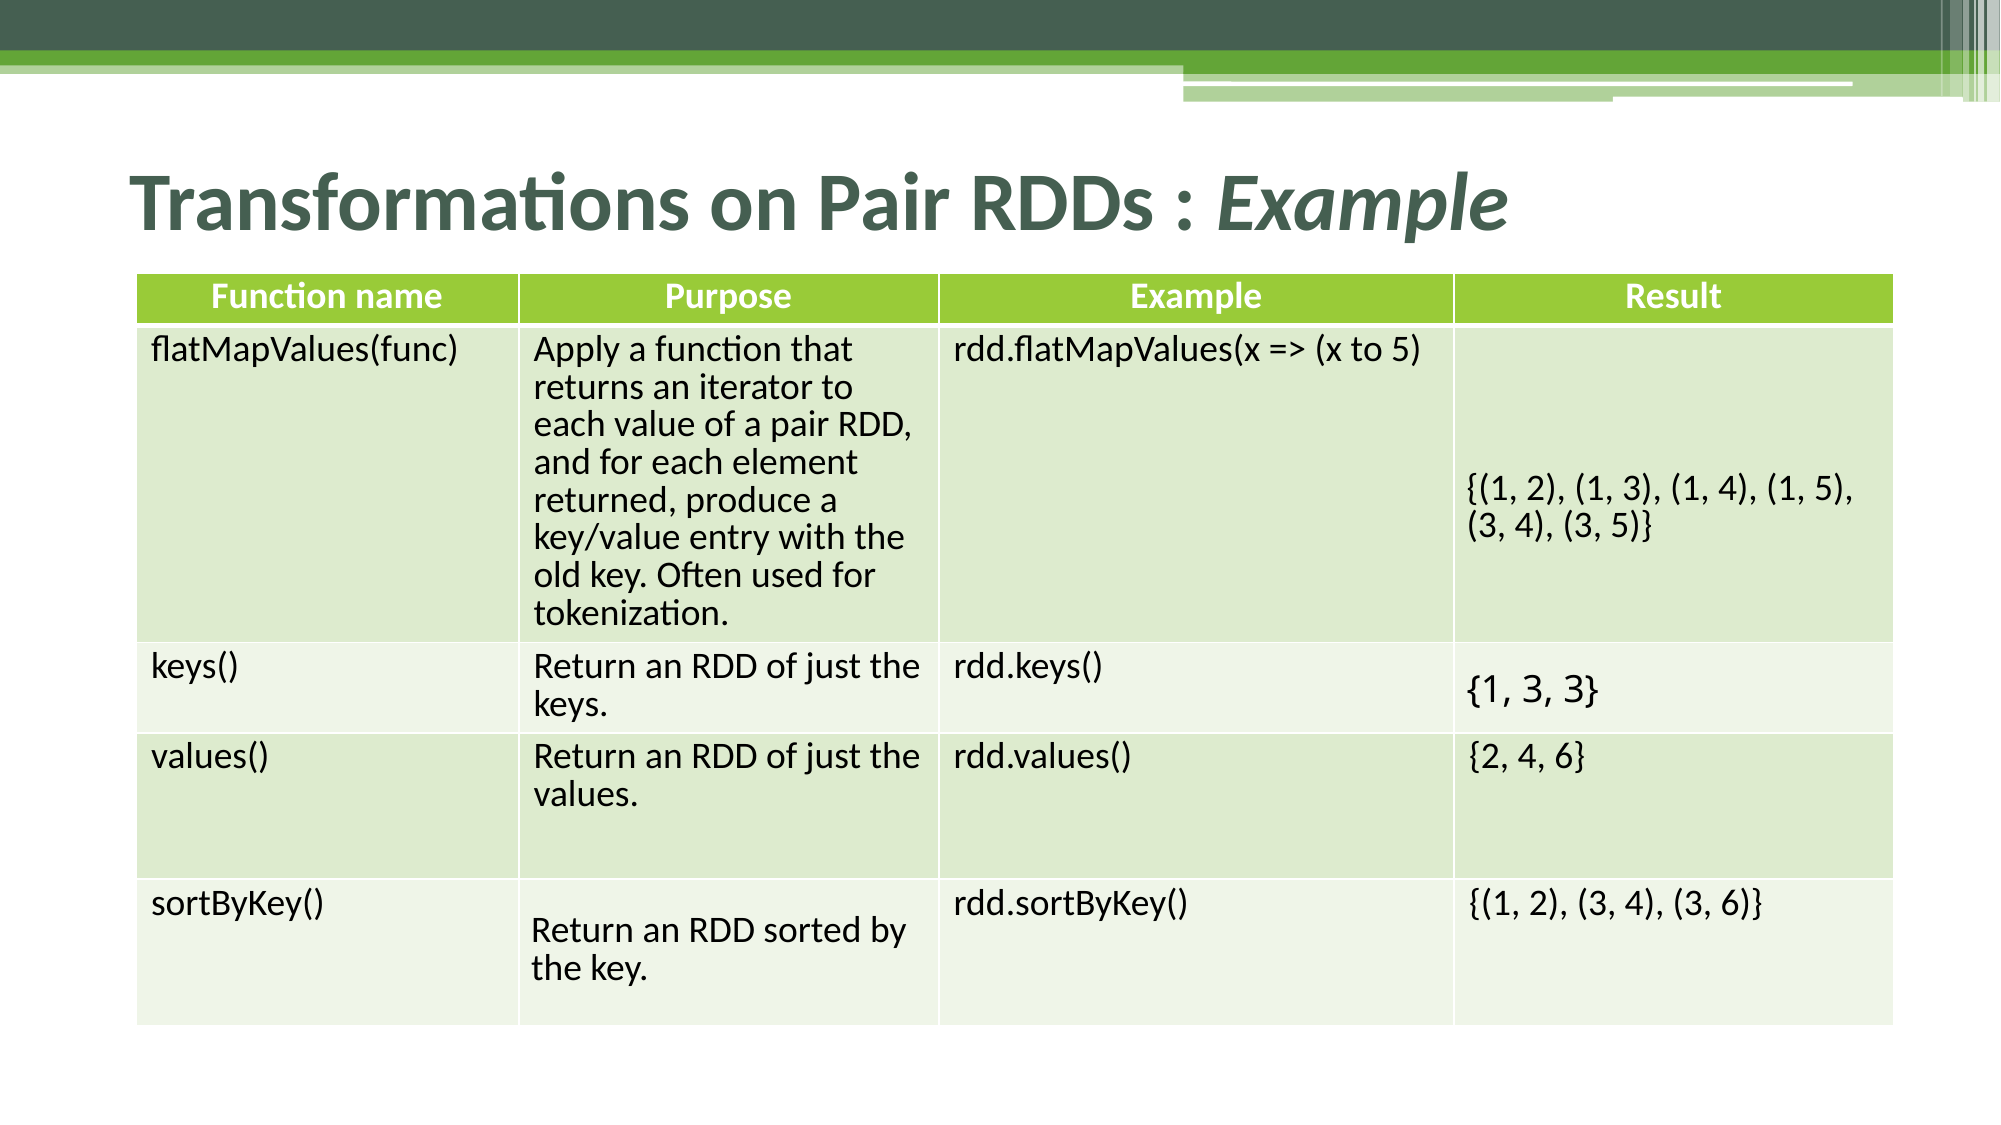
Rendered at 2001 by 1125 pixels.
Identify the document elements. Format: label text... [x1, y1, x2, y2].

table_cell values() [137, 734, 518, 878]
table_cell Apply a function that returns an iterator to each value of a pair RDD, and for each element returned, produce a key/value entry with the old key. Often used for tokenization. [520, 328, 938, 642]
table_cell {(1, 2), (3, 4), (3, 6)} [1455, 880, 1893, 1025]
table_cell {2, 4, 6} [1455, 734, 1893, 878]
table_cell {1, 3, 3} [1455, 643, 1893, 732]
table_cell rdd.sortByKey() [940, 880, 1453, 1025]
table_cell keys() [137, 643, 518, 732]
table_header Result [1455, 274, 1893, 323]
table_cell {(1, 2), (1, 3), (1, 4), (1, 5), (3, 4), (3, 5)} [1455, 328, 1893, 642]
table_cell rdd.values() [940, 734, 1453, 878]
table_cell Return an RDD sorted by the key. [520, 880, 938, 1025]
table_cell sortByKey() [137, 880, 518, 1025]
table_header Function name [137, 274, 518, 323]
table_header Example [940, 274, 1453, 323]
table_cell flatMapValues(func) [137, 328, 518, 642]
title Transformations on Pair RDDs : Example [114, 110, 1915, 285]
table_cell Return an RDD of just the keys. [520, 643, 938, 732]
table_cell rdd.flatMapValues(x => (x to 5) [940, 328, 1453, 642]
table_header Purpose [520, 274, 938, 323]
table_cell rdd.keys() [940, 643, 1453, 732]
table_cell Return an RDD of just the values. [520, 734, 938, 878]
